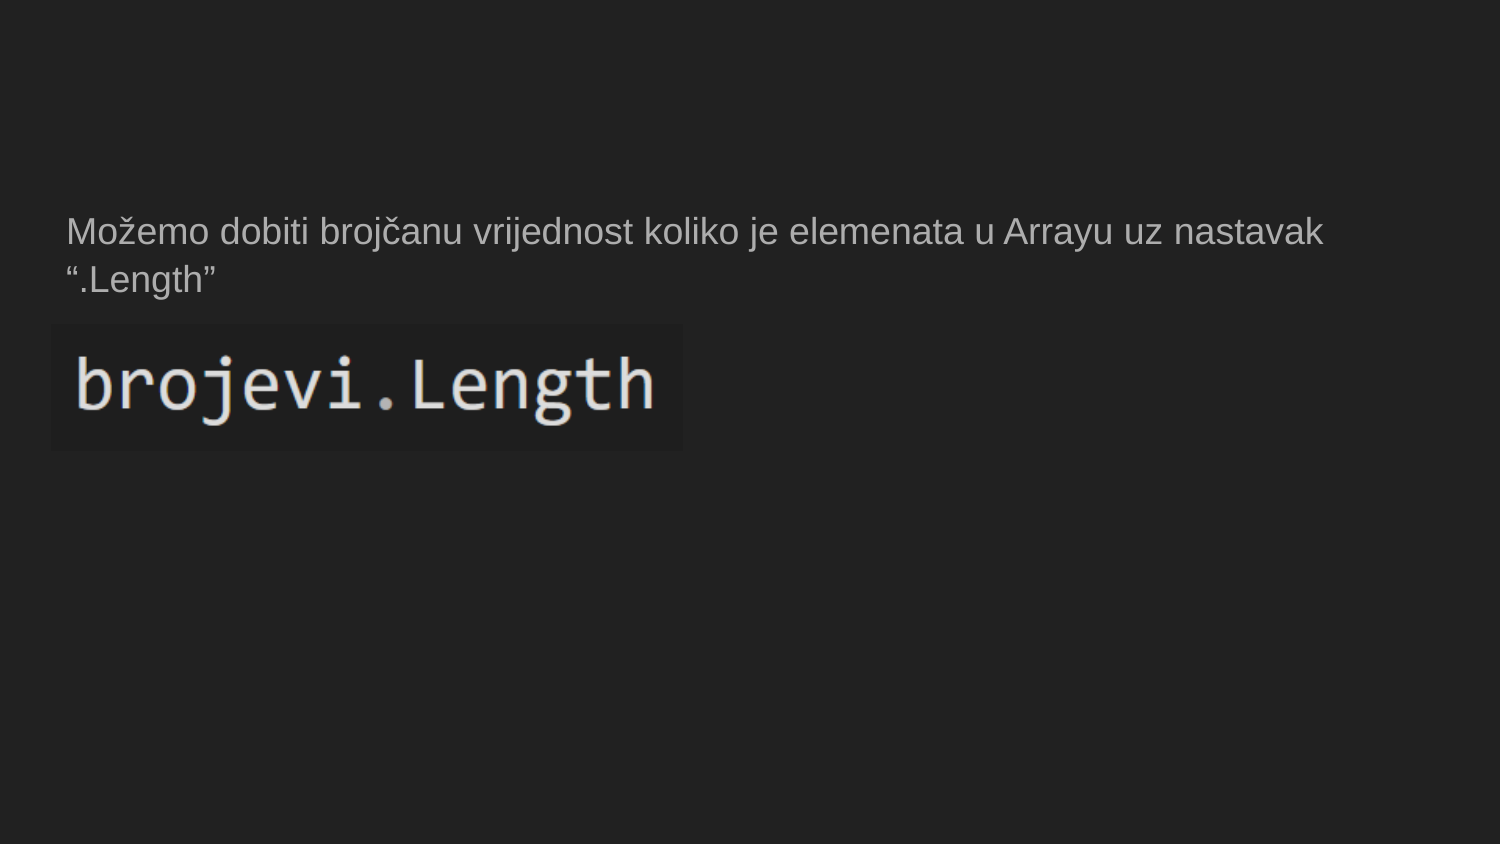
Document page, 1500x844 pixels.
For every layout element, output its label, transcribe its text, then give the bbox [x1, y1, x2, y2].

picture [50, 324, 683, 452]
list Možemo dobiti brojčanu vrijednost koliko je elemenata u Arrayu uz nastavak “.Length” [51, 189, 1449, 750]
